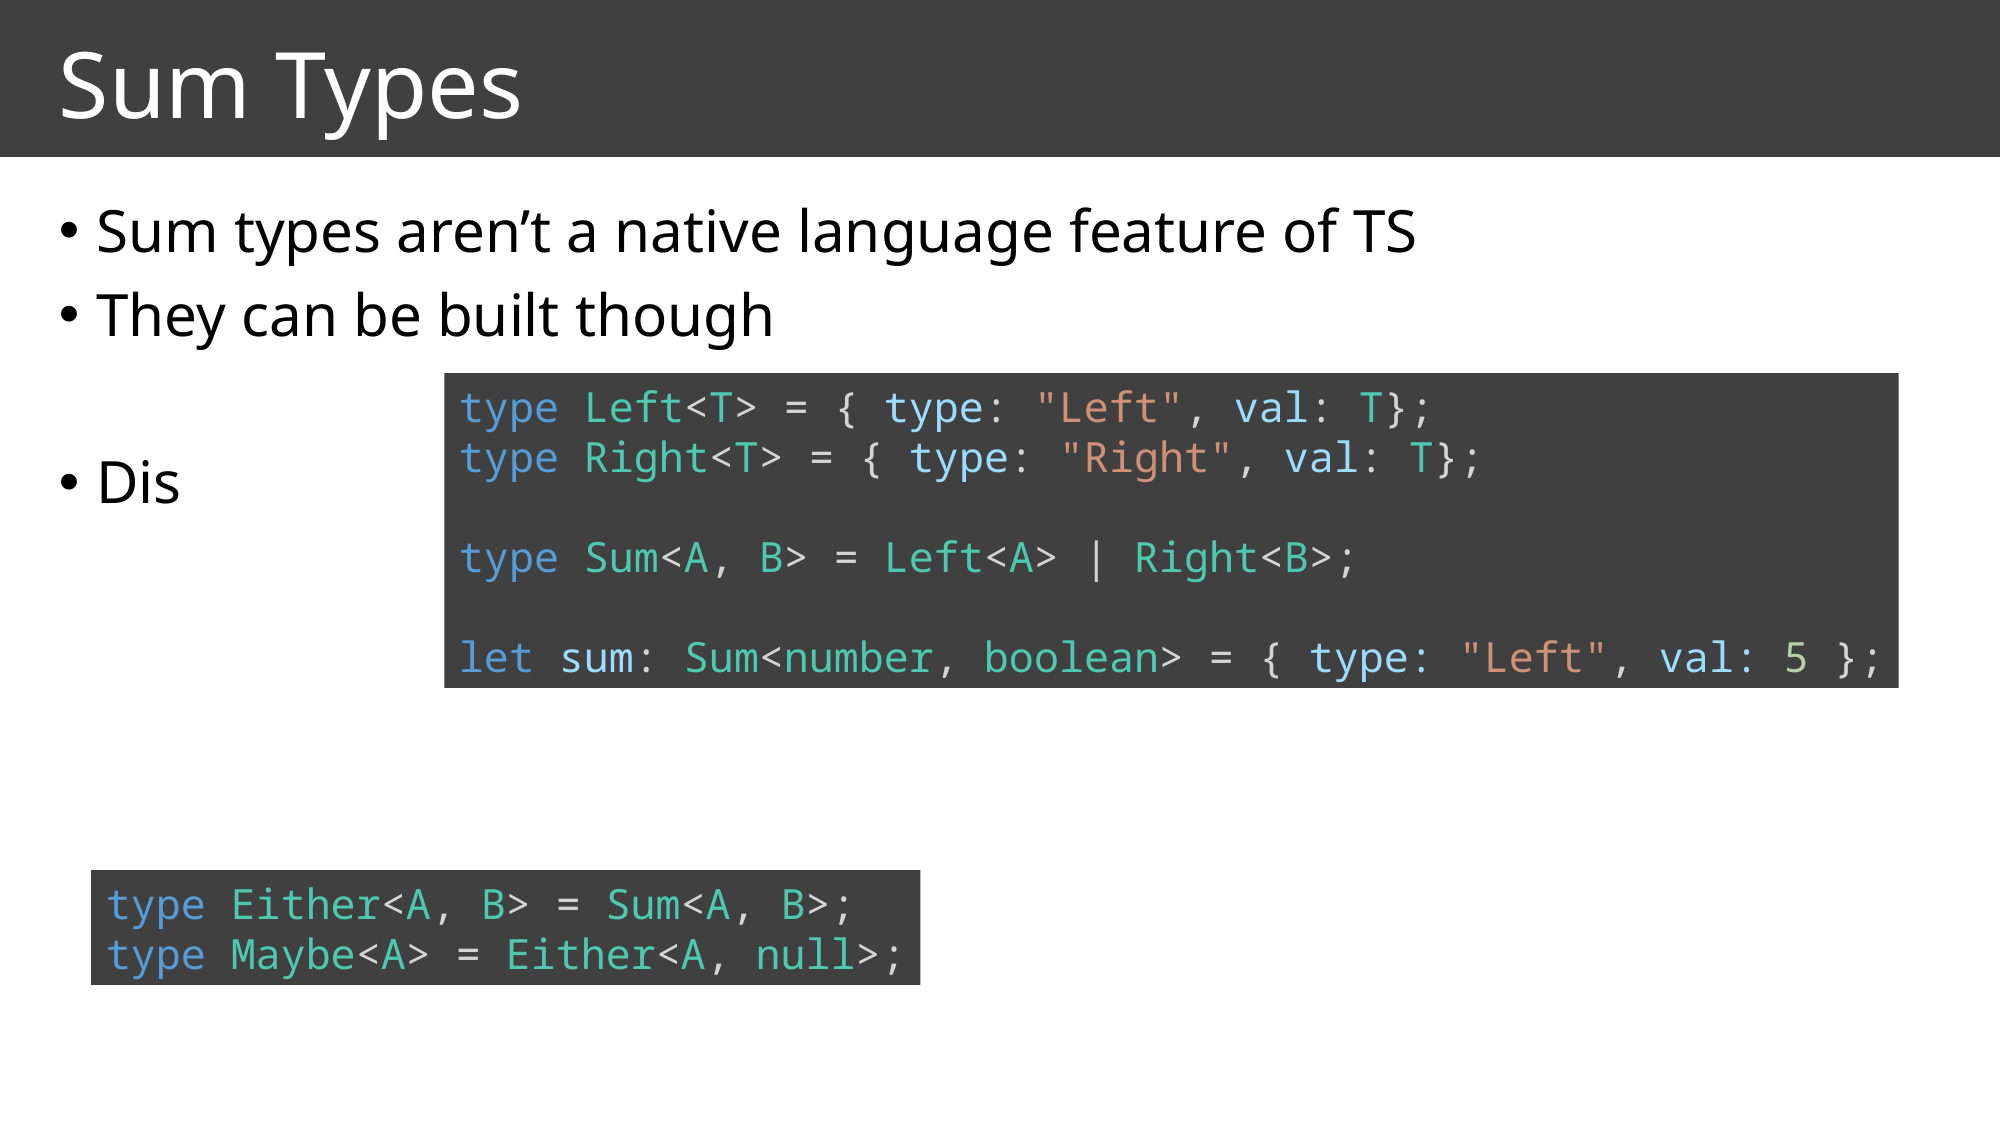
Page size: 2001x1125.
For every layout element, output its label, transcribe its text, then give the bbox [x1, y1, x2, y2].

title Sum Types [43, 0, 1956, 178]
text_box type Either<A, B> = Sum<A, B>; type Maybe<A> = Either<A, null>; [91, 870, 921, 985]
text_box type Left<T> = { type: "Left", val: T}; type Right<T> = { type: "Right", val: T}; type Sum<A, B> = Left<A> | Right<B>; let sum: Sum<number, boolean> = { type: "Left", val: 5 }; [444, 373, 1899, 688]
list Sum types aren’t a native language feature of TS They can be built though Dis [43, 194, 1956, 1017]
